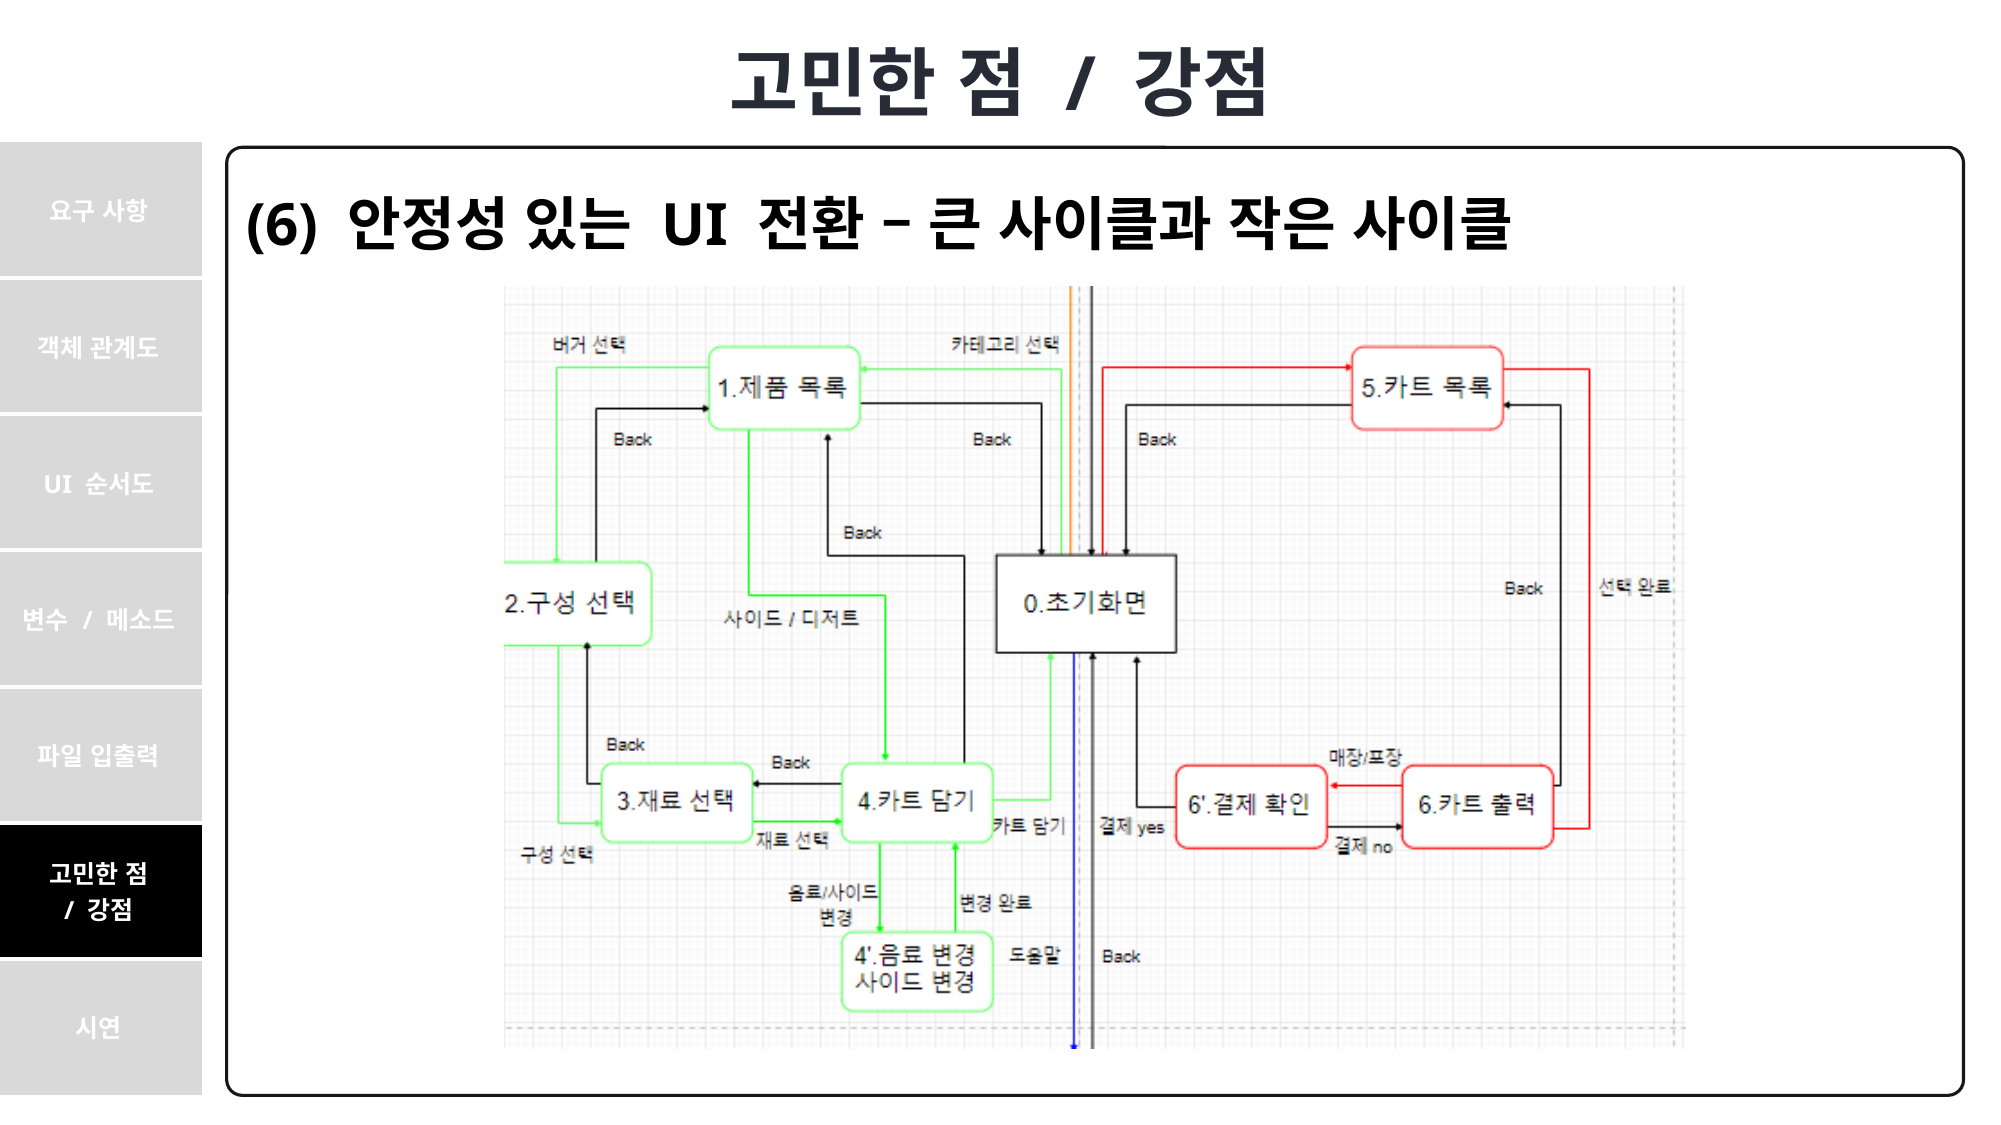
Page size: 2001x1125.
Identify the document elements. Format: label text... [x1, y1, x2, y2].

table_cell 변수 / 메소드 [0, 552, 202, 685]
table_cell 시연 [0, 961, 202, 1095]
table_header 요구 사항 [0, 142, 202, 276]
table_cell 객체 관계도 [0, 280, 202, 412]
text_box 고민한 점 / 강점 [1, 0, 2000, 133]
table_cell 고민한 점 / 강점 [0, 825, 202, 957]
table_cell UI 순서도 [0, 416, 202, 548]
table_cell 파일 입출력 [0, 689, 202, 821]
text_box (6) 안정성 있는 UI 전환 – 큰 사이클과 작은 사이클 [225, 146, 1965, 1097]
picture [504, 286, 1686, 1049]
